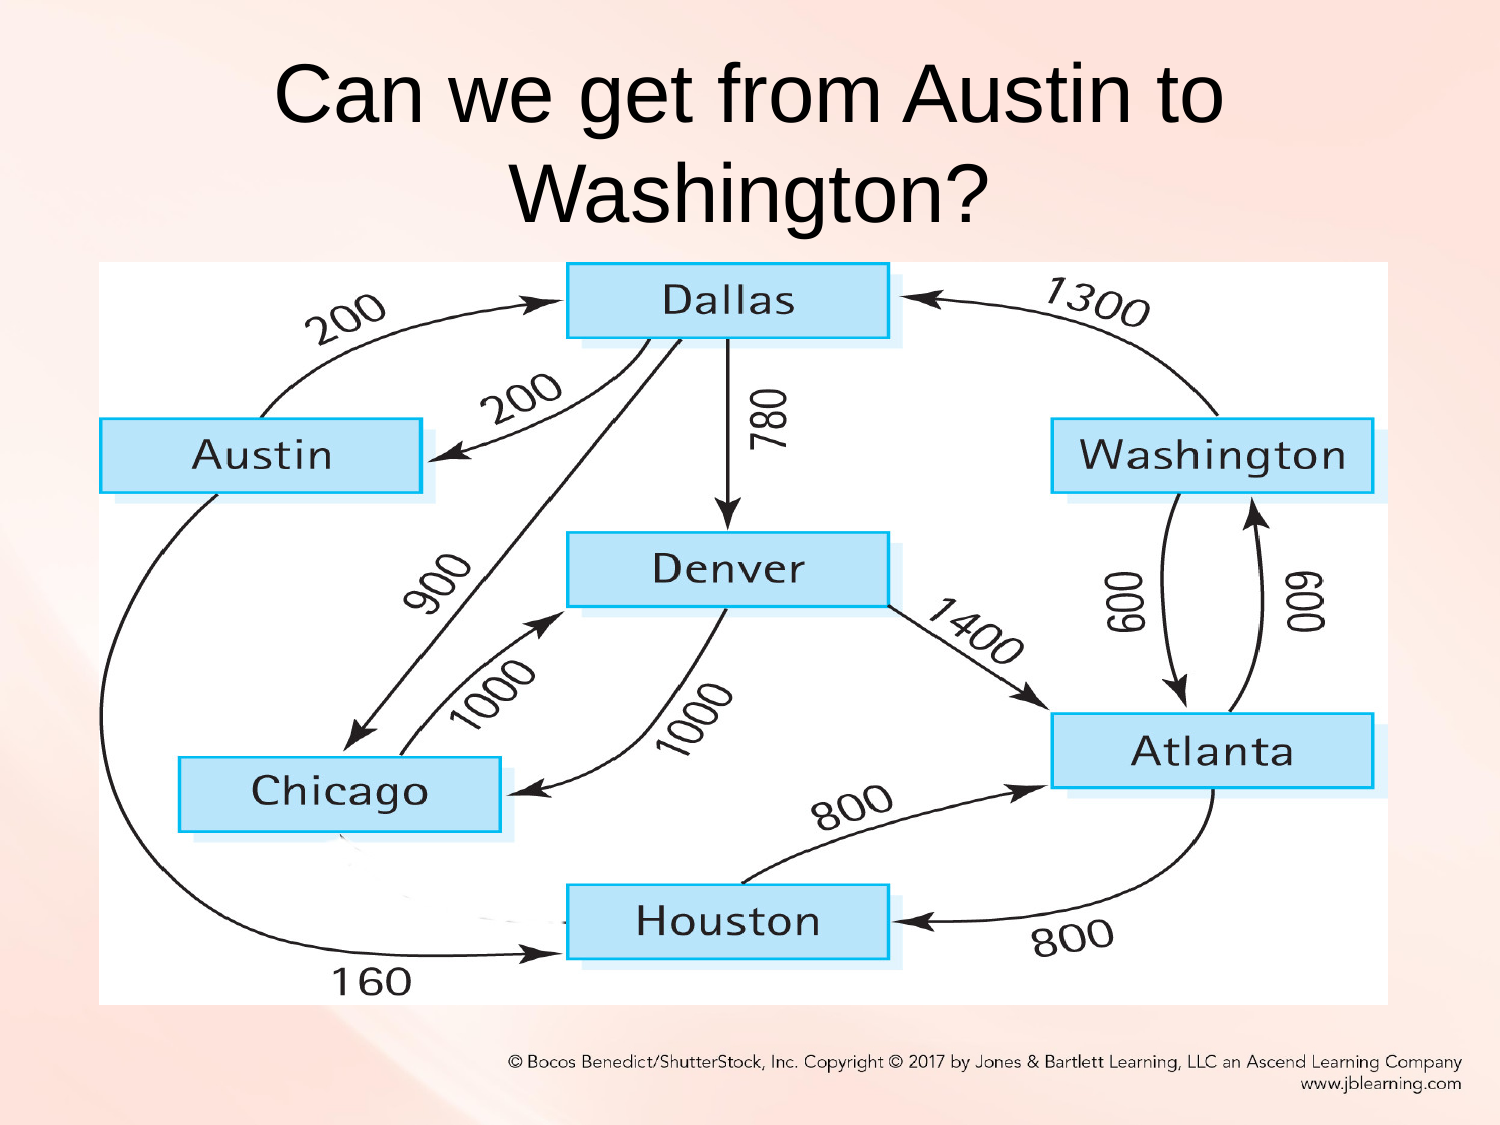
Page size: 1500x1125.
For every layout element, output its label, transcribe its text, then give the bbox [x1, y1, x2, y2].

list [99, 262, 1388, 1006]
picture [0, 0, 1500, 1125]
title Can we get from Austin to Washington? [75, 45, 1425, 233]
